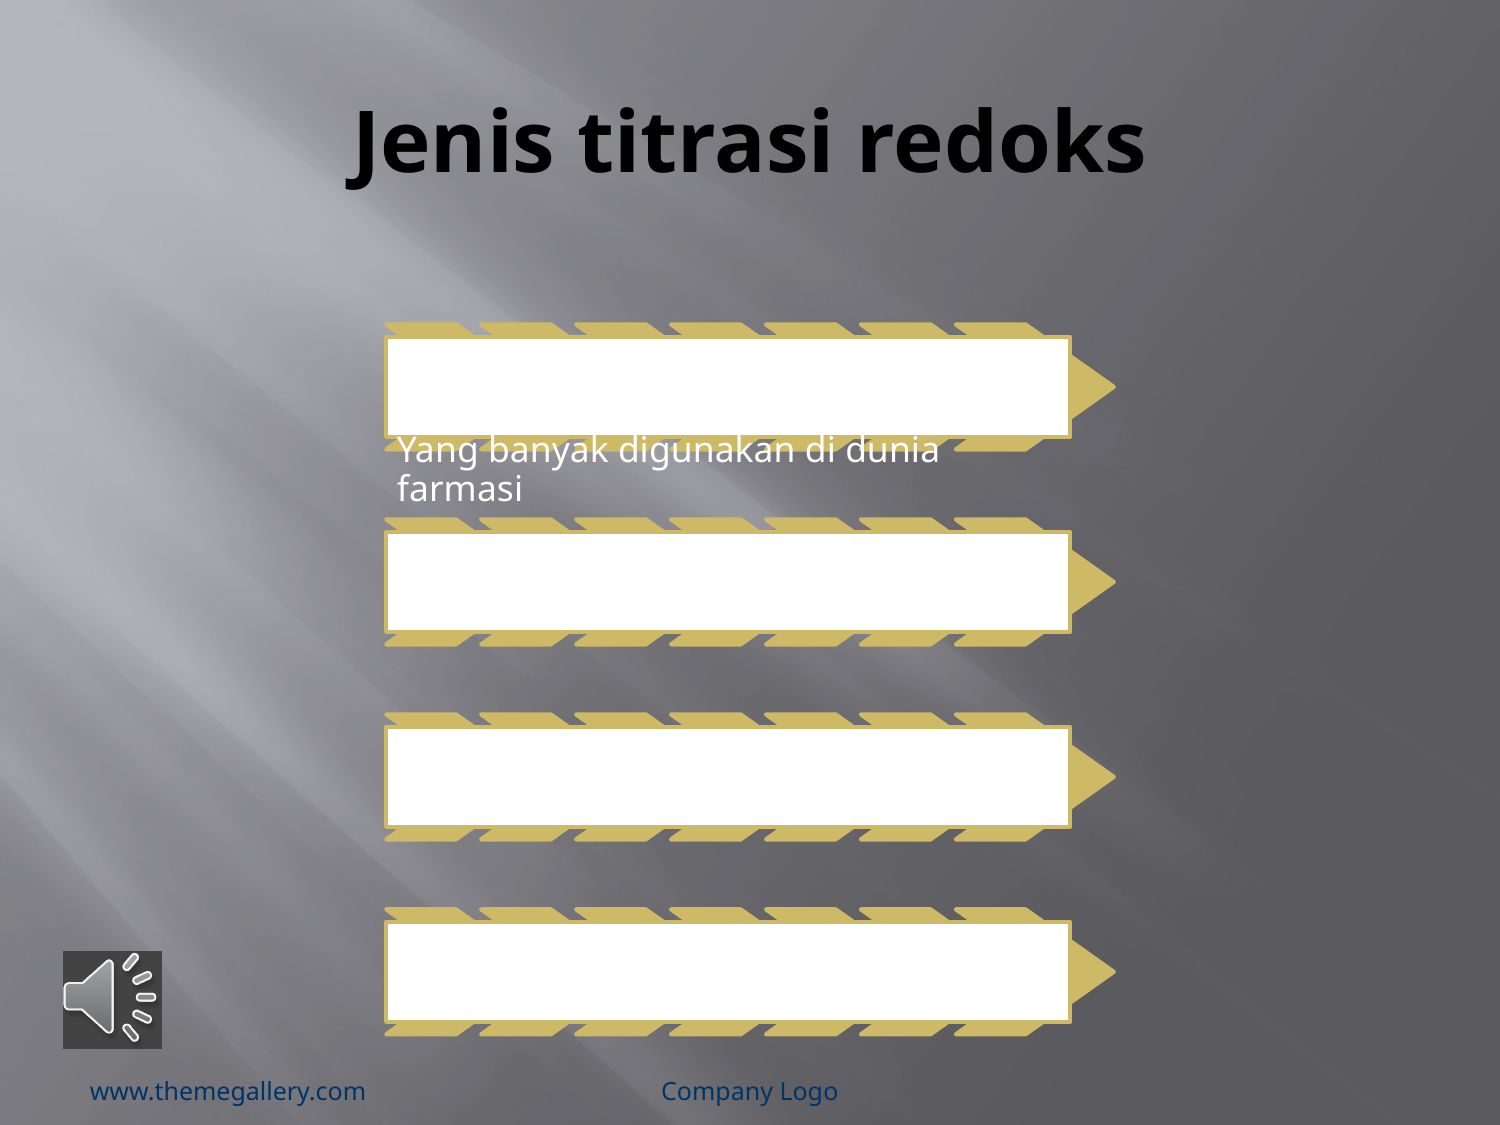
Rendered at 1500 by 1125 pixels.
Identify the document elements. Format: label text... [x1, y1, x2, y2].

picture [62, 949, 163, 1051]
footer Company Logo [512, 1078, 988, 1113]
title Jenis titrasi redoks [75, 45, 1425, 233]
slide_number www.themegallery.com [75, 1075, 425, 1113]
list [74, 262, 1426, 1036]
